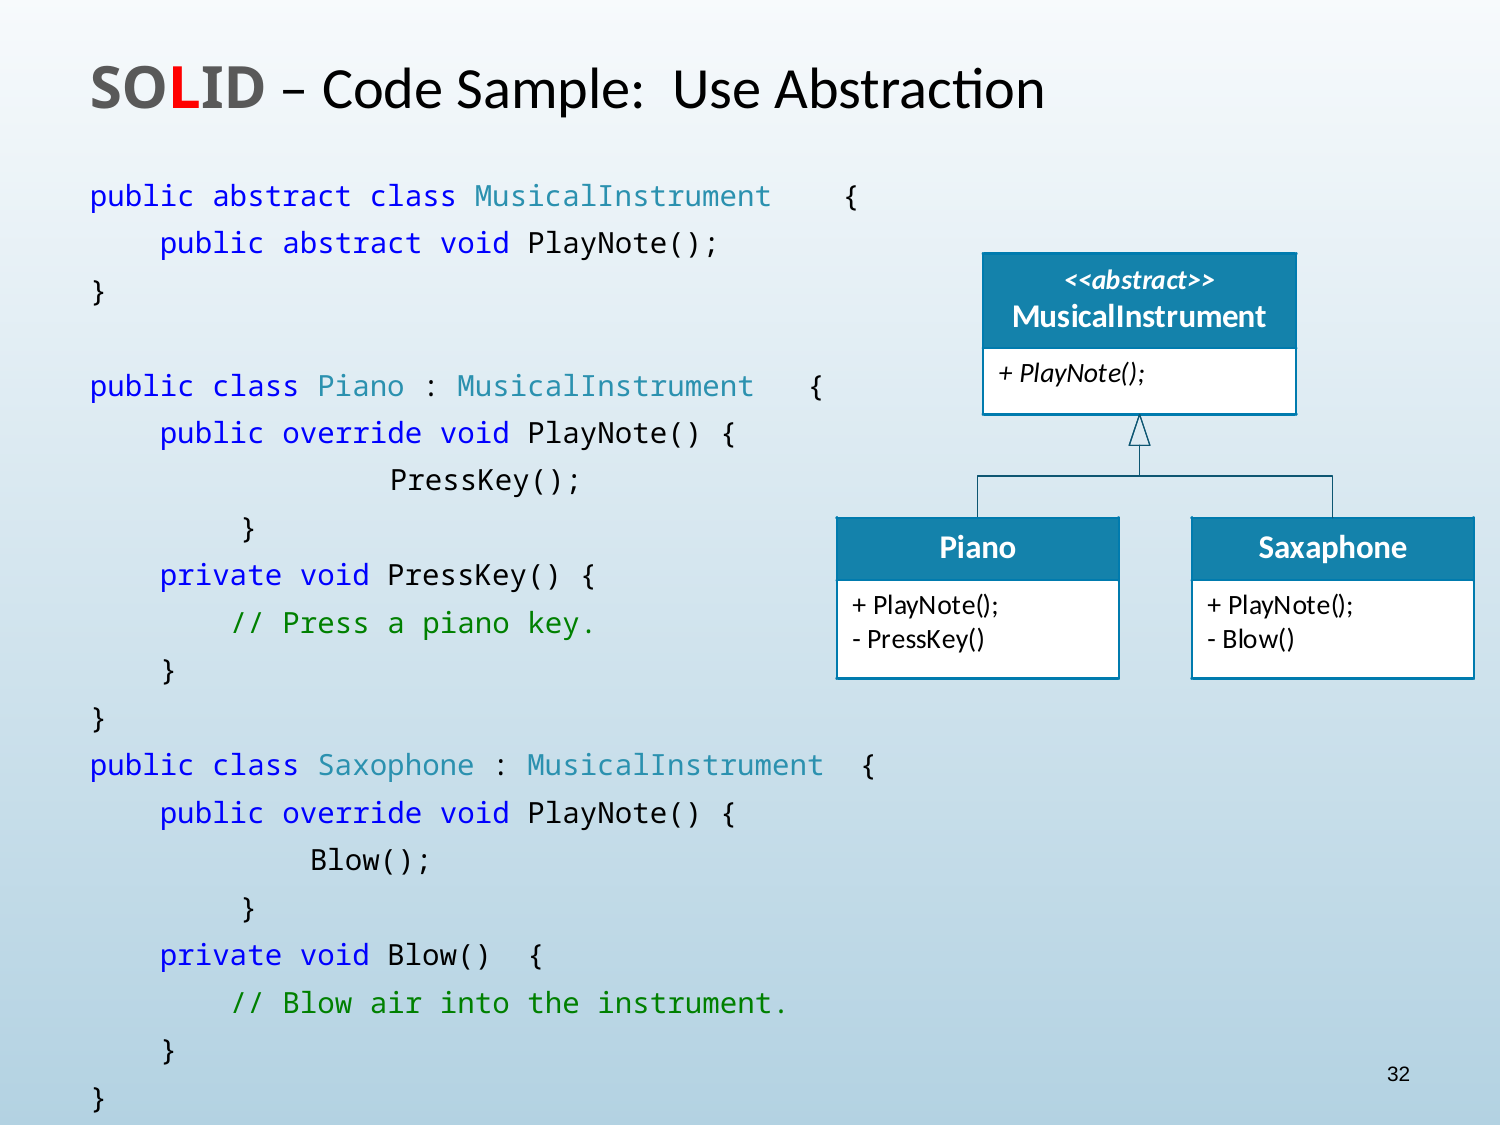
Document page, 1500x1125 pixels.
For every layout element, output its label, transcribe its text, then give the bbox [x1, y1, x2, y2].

title SOLID – Code Sample: Use Abstraction [75, 0, 1454, 170]
picture [839, 520, 1117, 578]
list public abstract class MusicalInstrument { public abstract void PlayNote(); } public class Piano : MusicalInstrument { public override void PlayNote() { PressKey(); } private void PressKey() { // Press a piano key. } } public class Saxophone : MusicalInstrument { public override void PlayNote() { Blow(); } private void Blow() { // Blow air into the instrument. } } [75, 169, 971, 1125]
picture [1194, 582, 1472, 676]
picture [1194, 520, 1472, 578]
picture [839, 582, 1117, 676]
picture [829, 249, 1476, 680]
